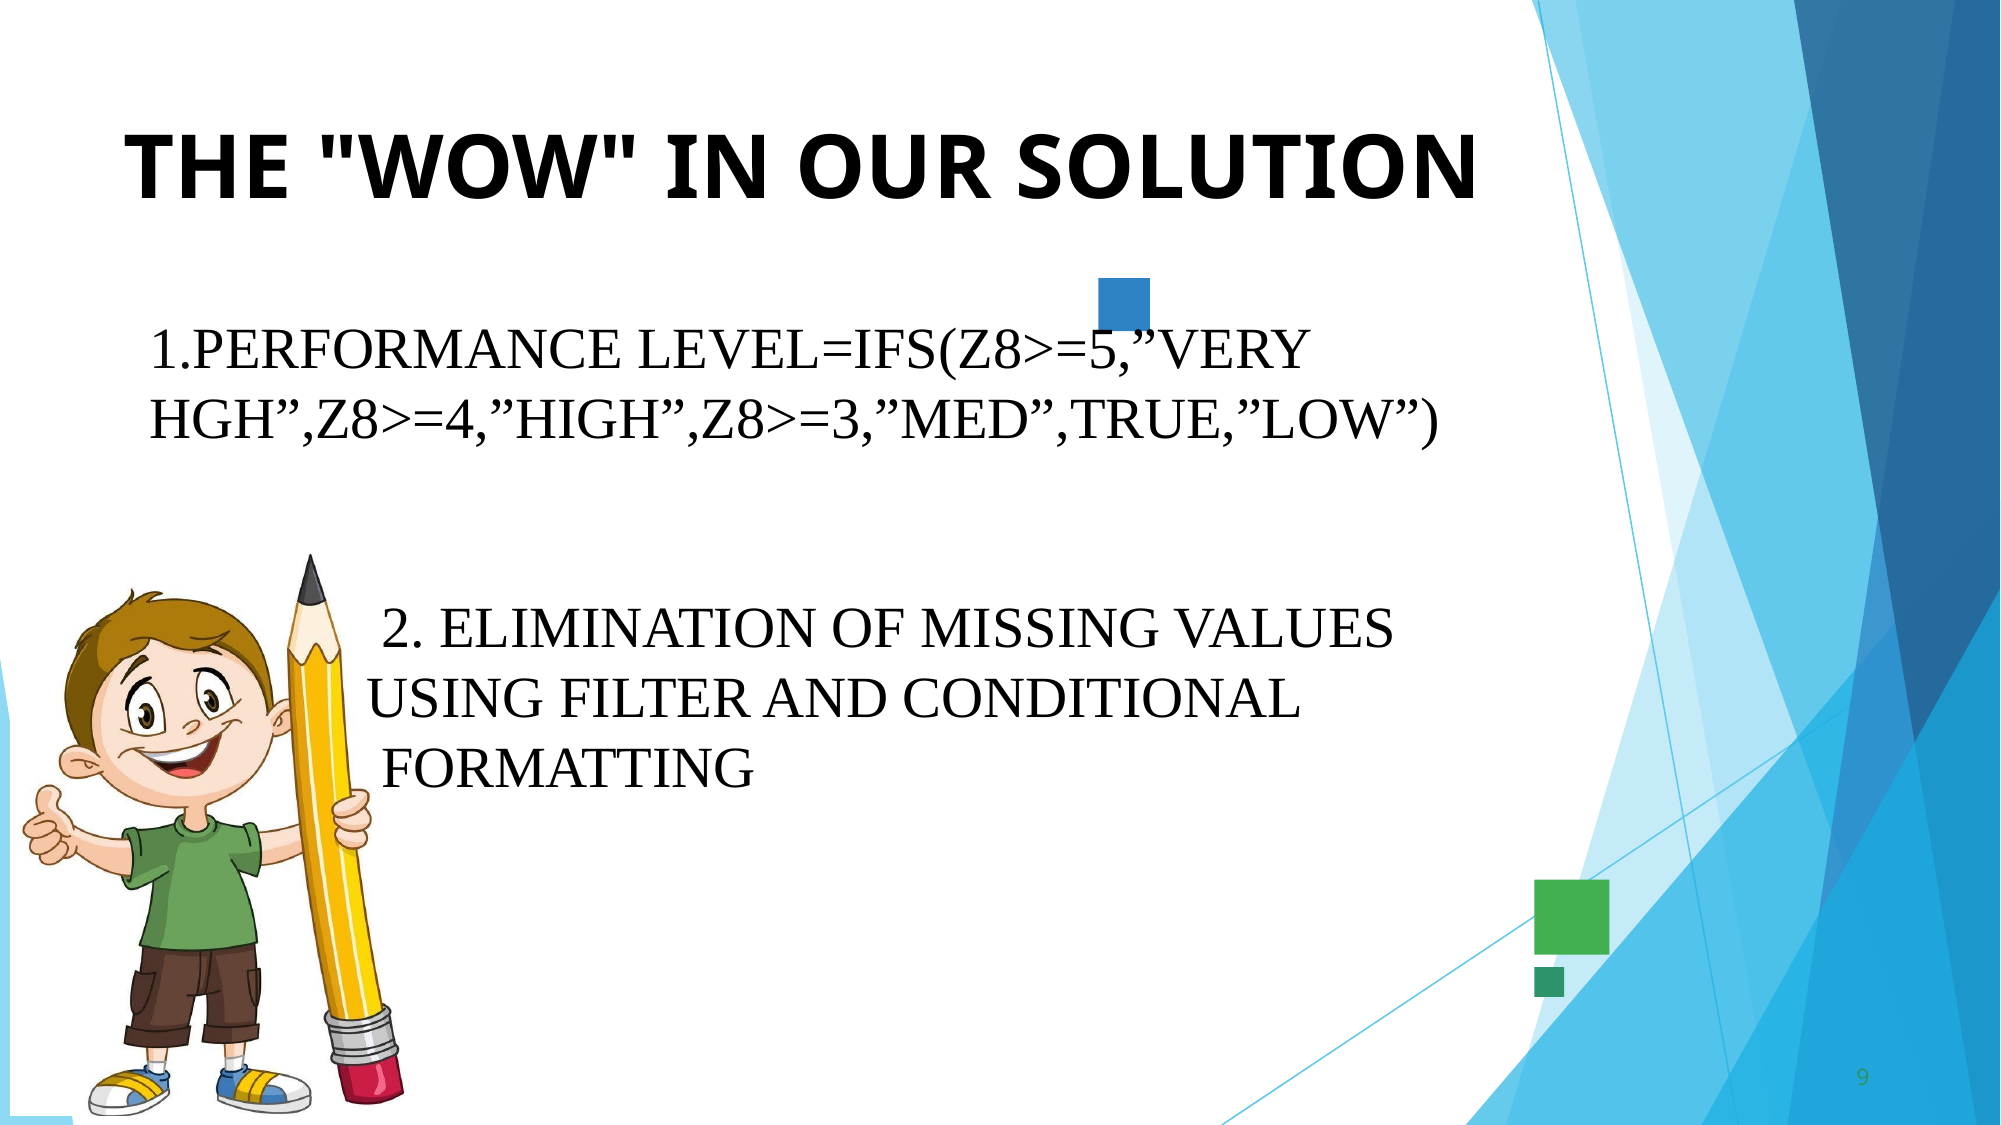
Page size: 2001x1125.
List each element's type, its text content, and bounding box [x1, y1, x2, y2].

text_box [1534, 967, 1565, 997]
picture [10, 554, 416, 1116]
text_box 1.PERFORMANCE LEVEL=IFS(Z8>=5,”VERY HGH”,Z8>=4,”HIGH”,Z8>=3,”MED”,TRUE,”LOW”) 2. ELIMINATION OF MISSING VALUES USING FILTER AND CONDITIONAL FORMATTING [134, 232, 1535, 807]
text_box 9 [1849, 1061, 1888, 1095]
title THE "WOW" IN OUR SOLUTION [121, 107, 1513, 298]
text_box [1534, 879, 1610, 955]
